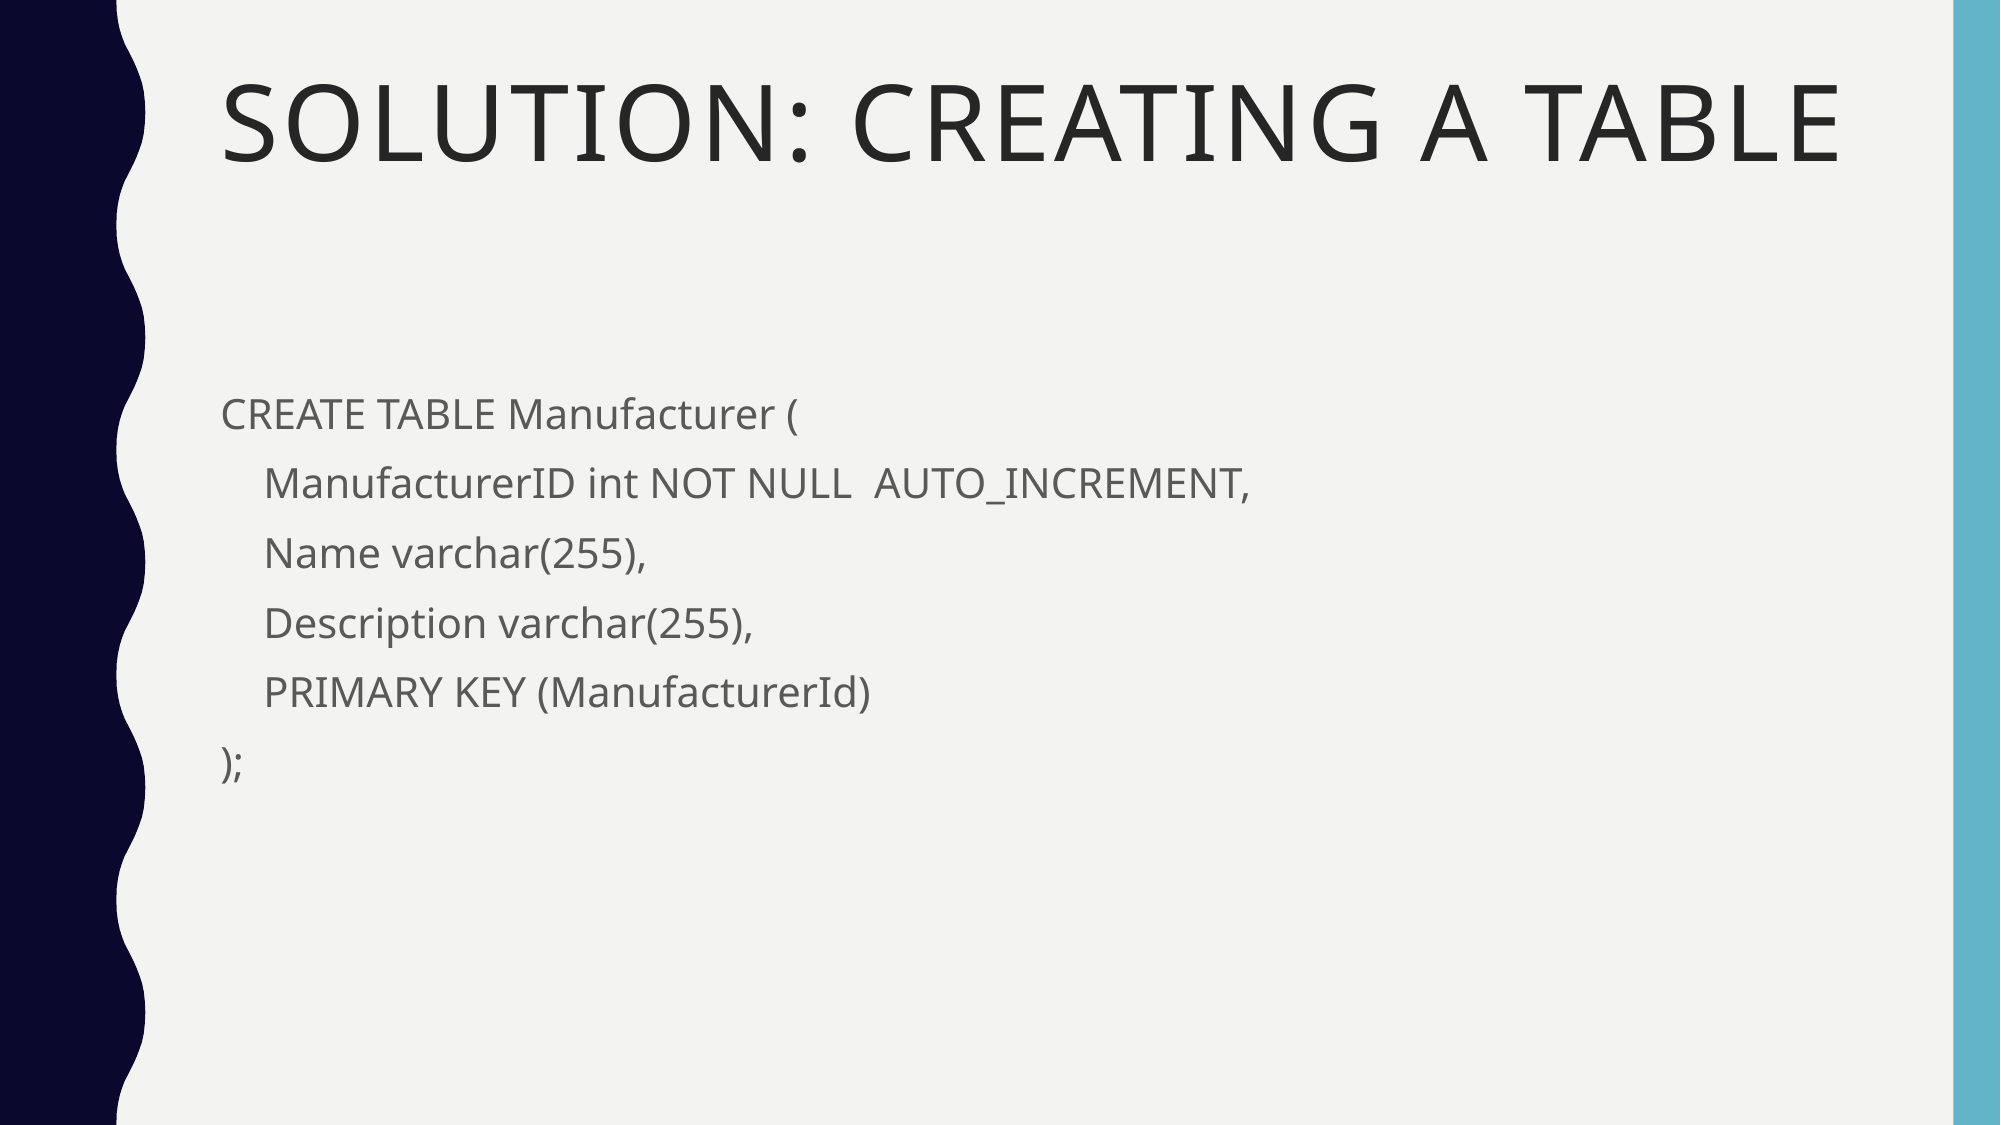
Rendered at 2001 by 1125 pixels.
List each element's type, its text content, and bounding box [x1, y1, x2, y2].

list CREATE TABLE Manufacturer ( ManufacturerID int NOT NULL AUTO_INCREMENT, Name varchar(255), Description varchar(255), PRIMARY KEY (ManufacturerId) ); [205, 375, 1875, 965]
title Solution: Creating a table [205, 62, 1875, 308]
